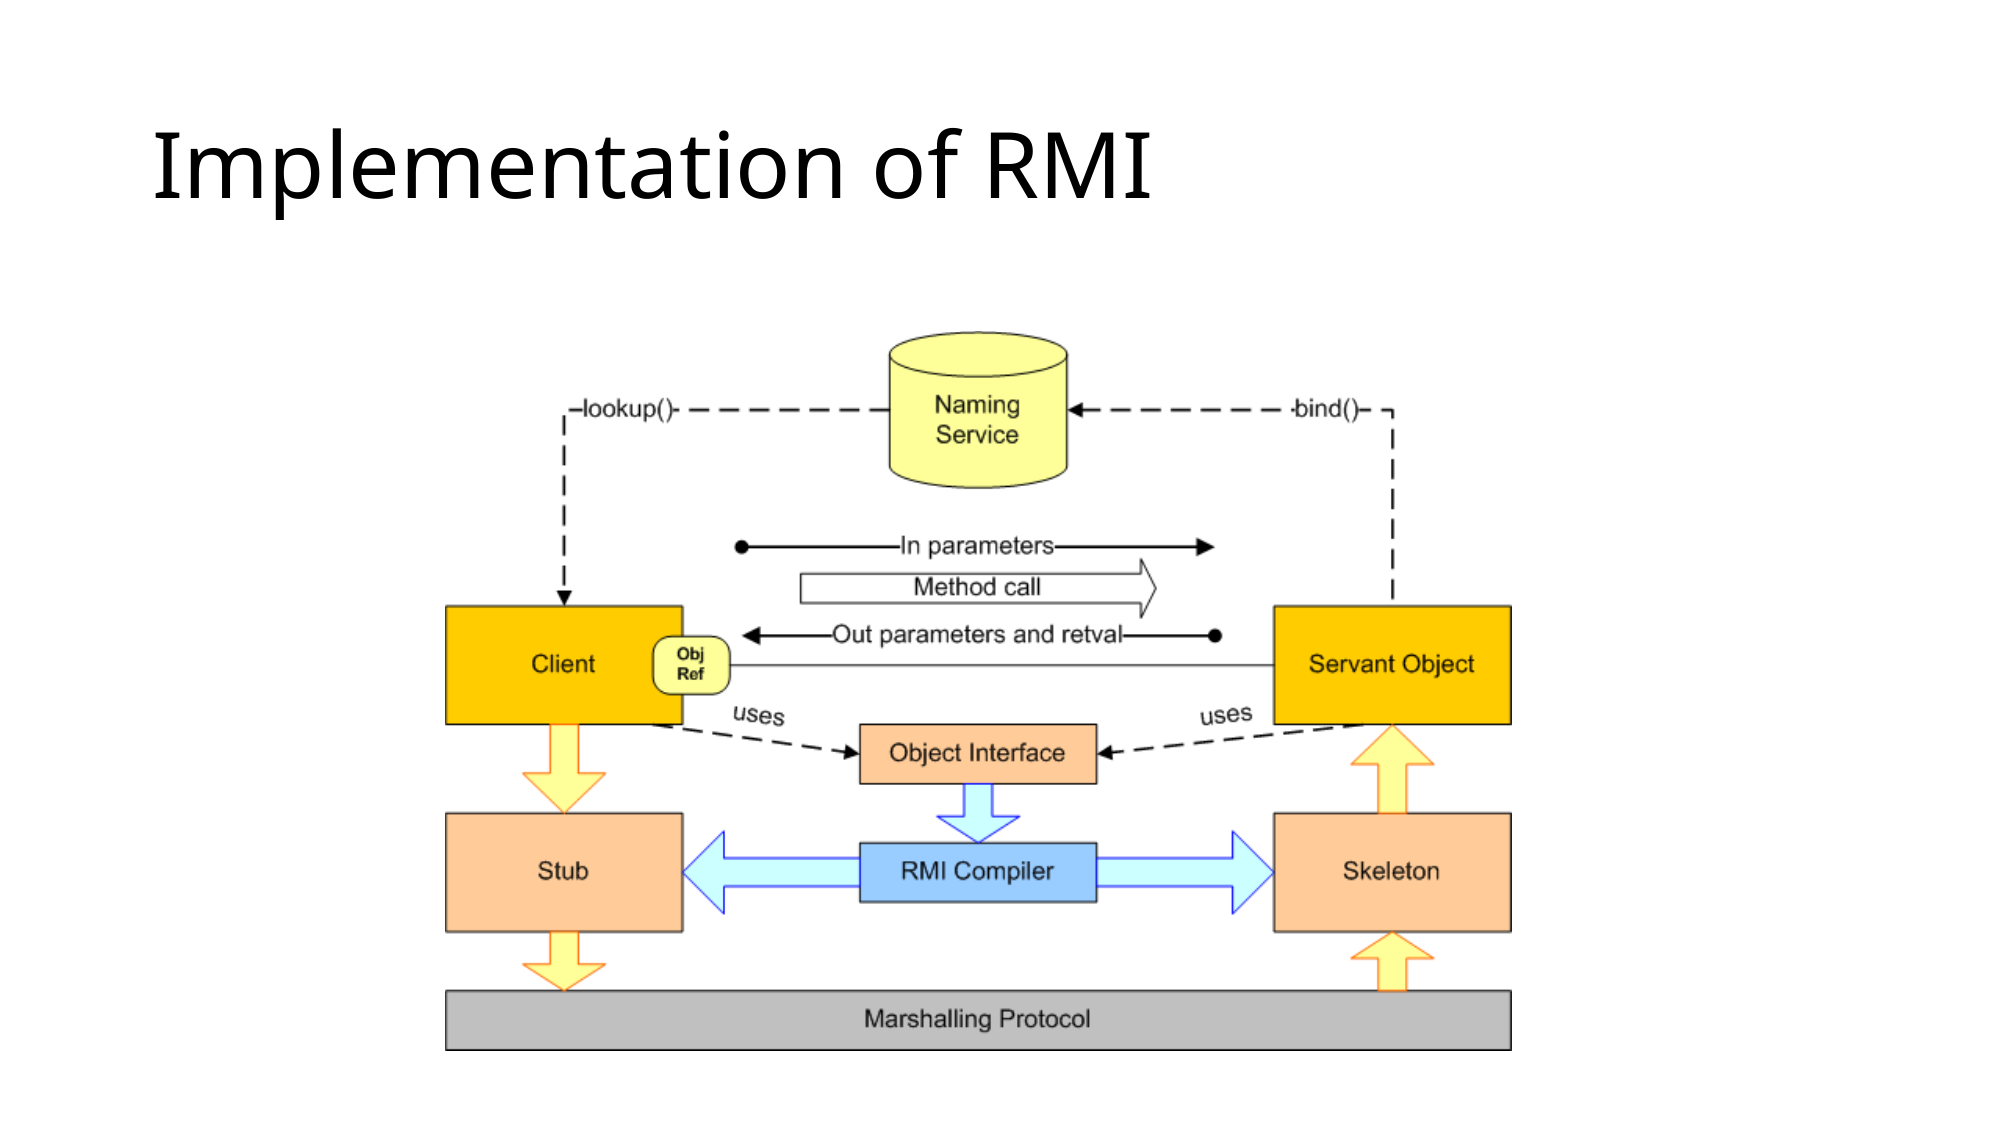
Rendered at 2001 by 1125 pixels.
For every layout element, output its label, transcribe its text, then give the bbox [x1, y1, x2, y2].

title Implementation of RMI [137, 59, 1863, 278]
picture [445, 331, 1512, 1051]
